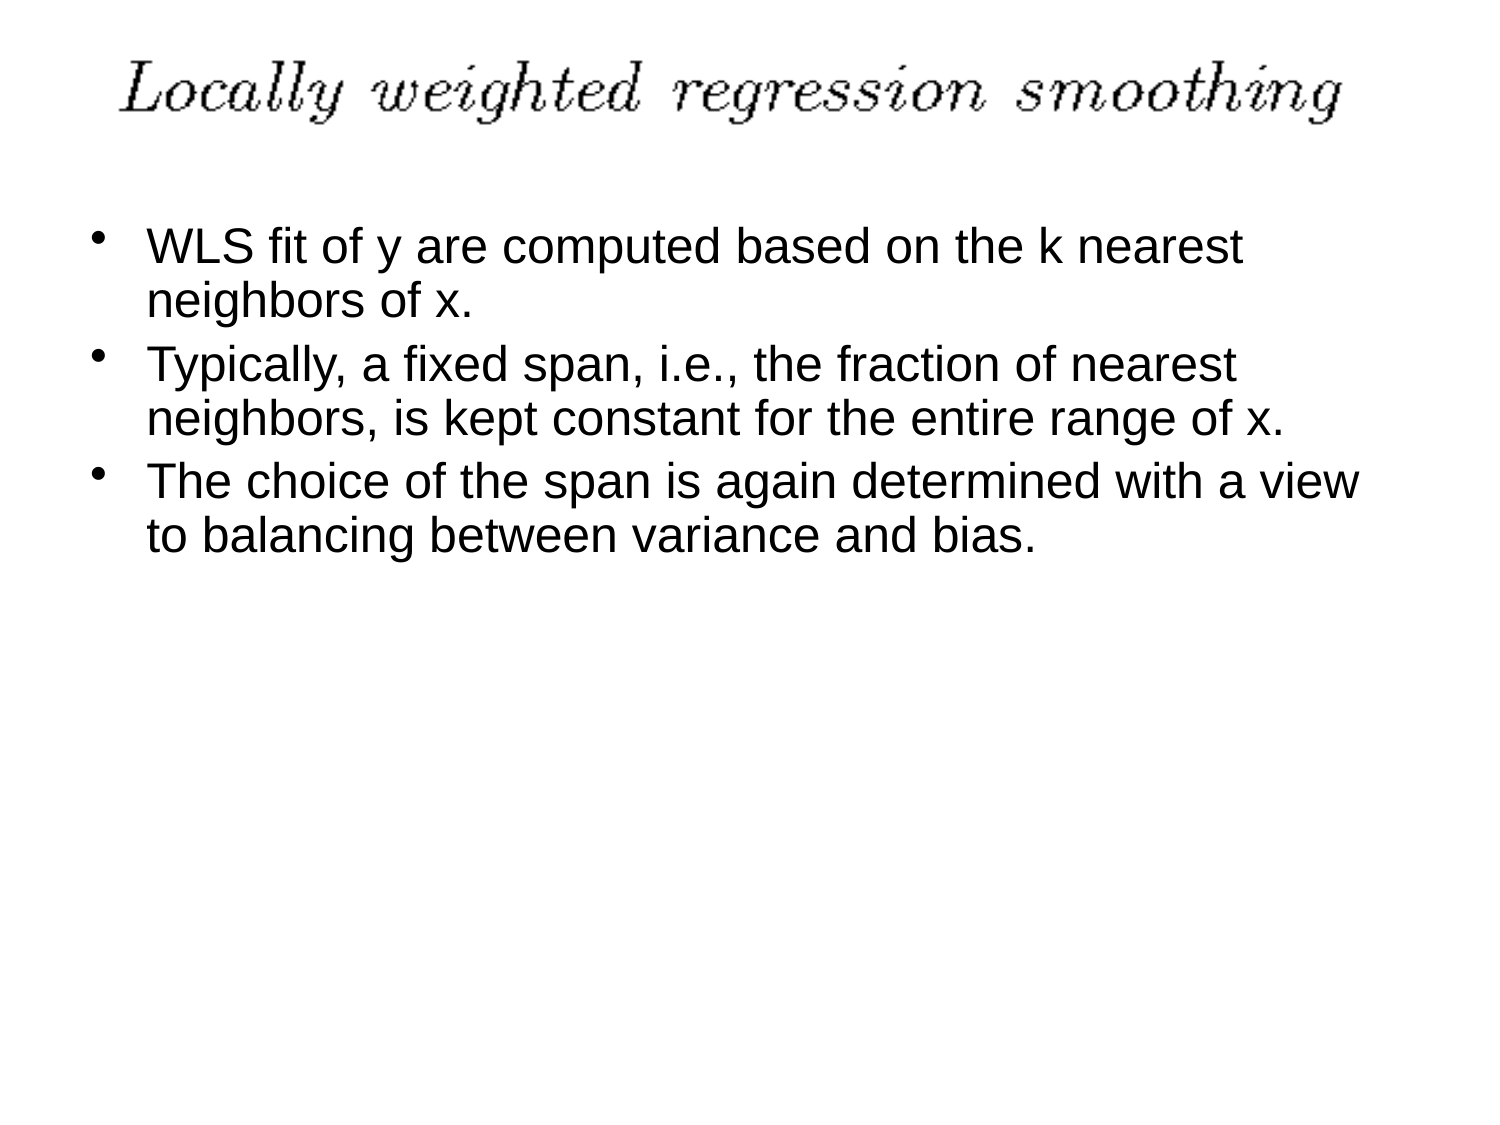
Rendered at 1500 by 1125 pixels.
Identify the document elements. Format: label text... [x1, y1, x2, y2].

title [74, 44, 1426, 188]
list WLS fit of y are computed based on the k nearest neighbors of x. Typically, a fixed span, i.e., the fraction of nearest neighbors, is kept constant for the entire range of x. The choice of the span is again determined with a view to balancing between variance and bias. [74, 212, 1426, 601]
